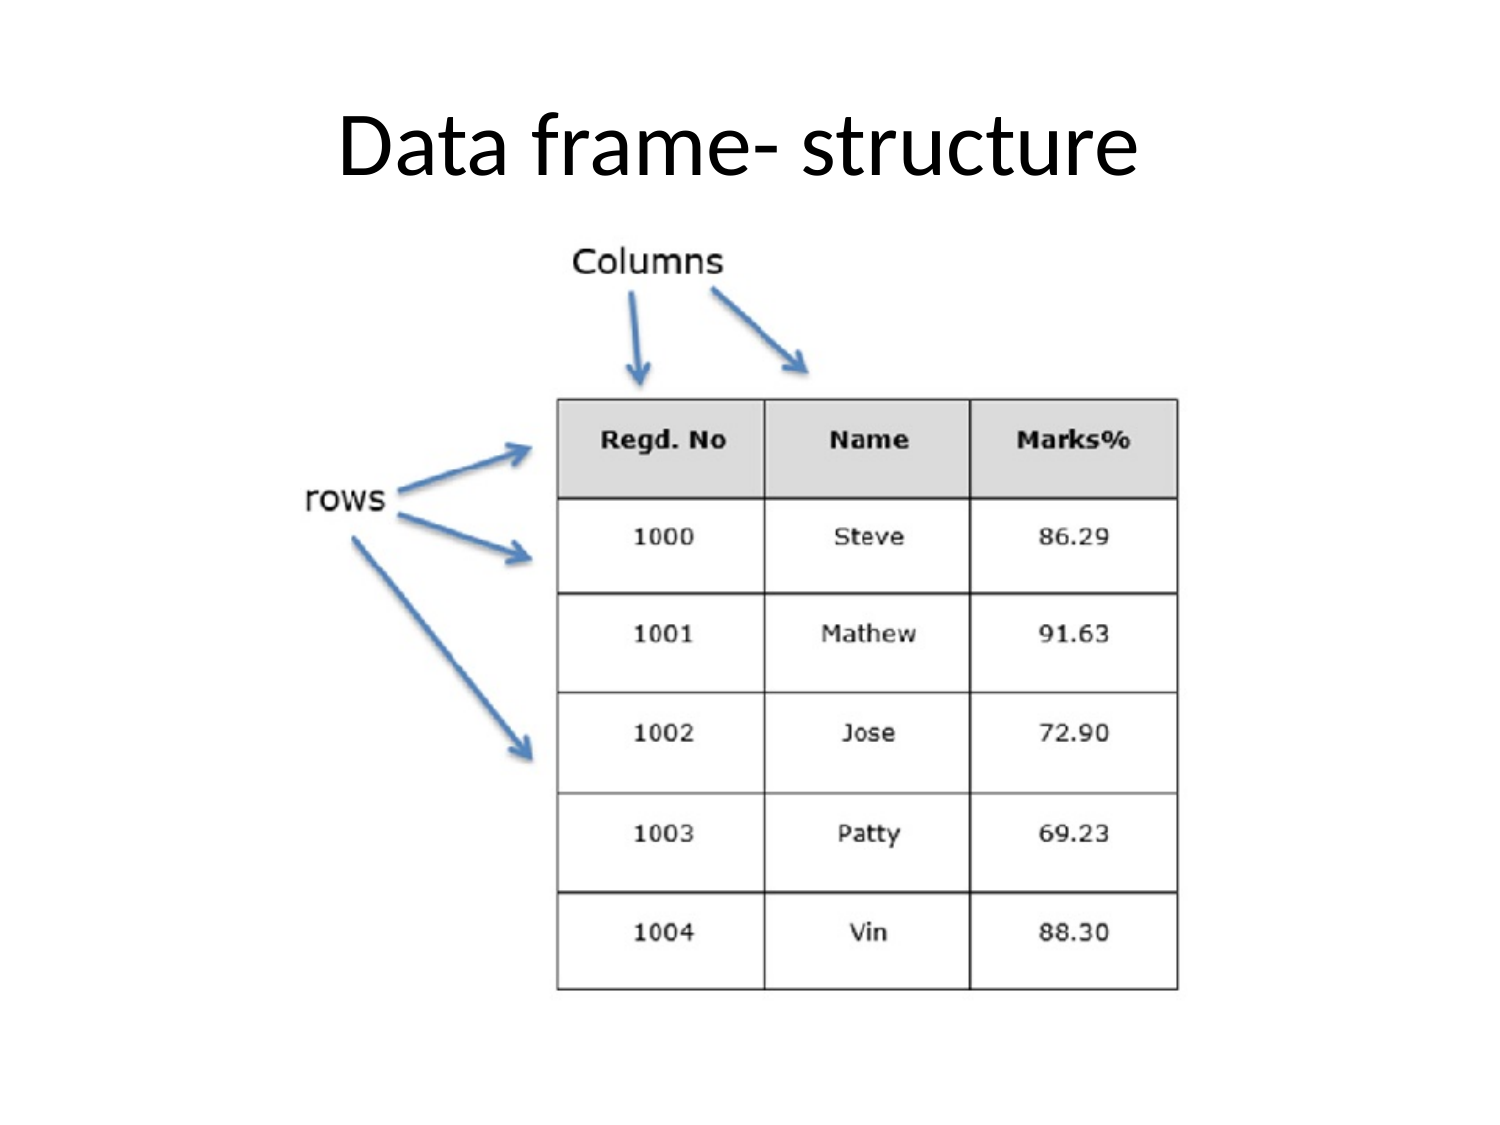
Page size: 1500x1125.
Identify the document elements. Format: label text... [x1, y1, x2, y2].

title Data frame- structure [75, 45, 1425, 233]
picture [299, 224, 1194, 1008]
